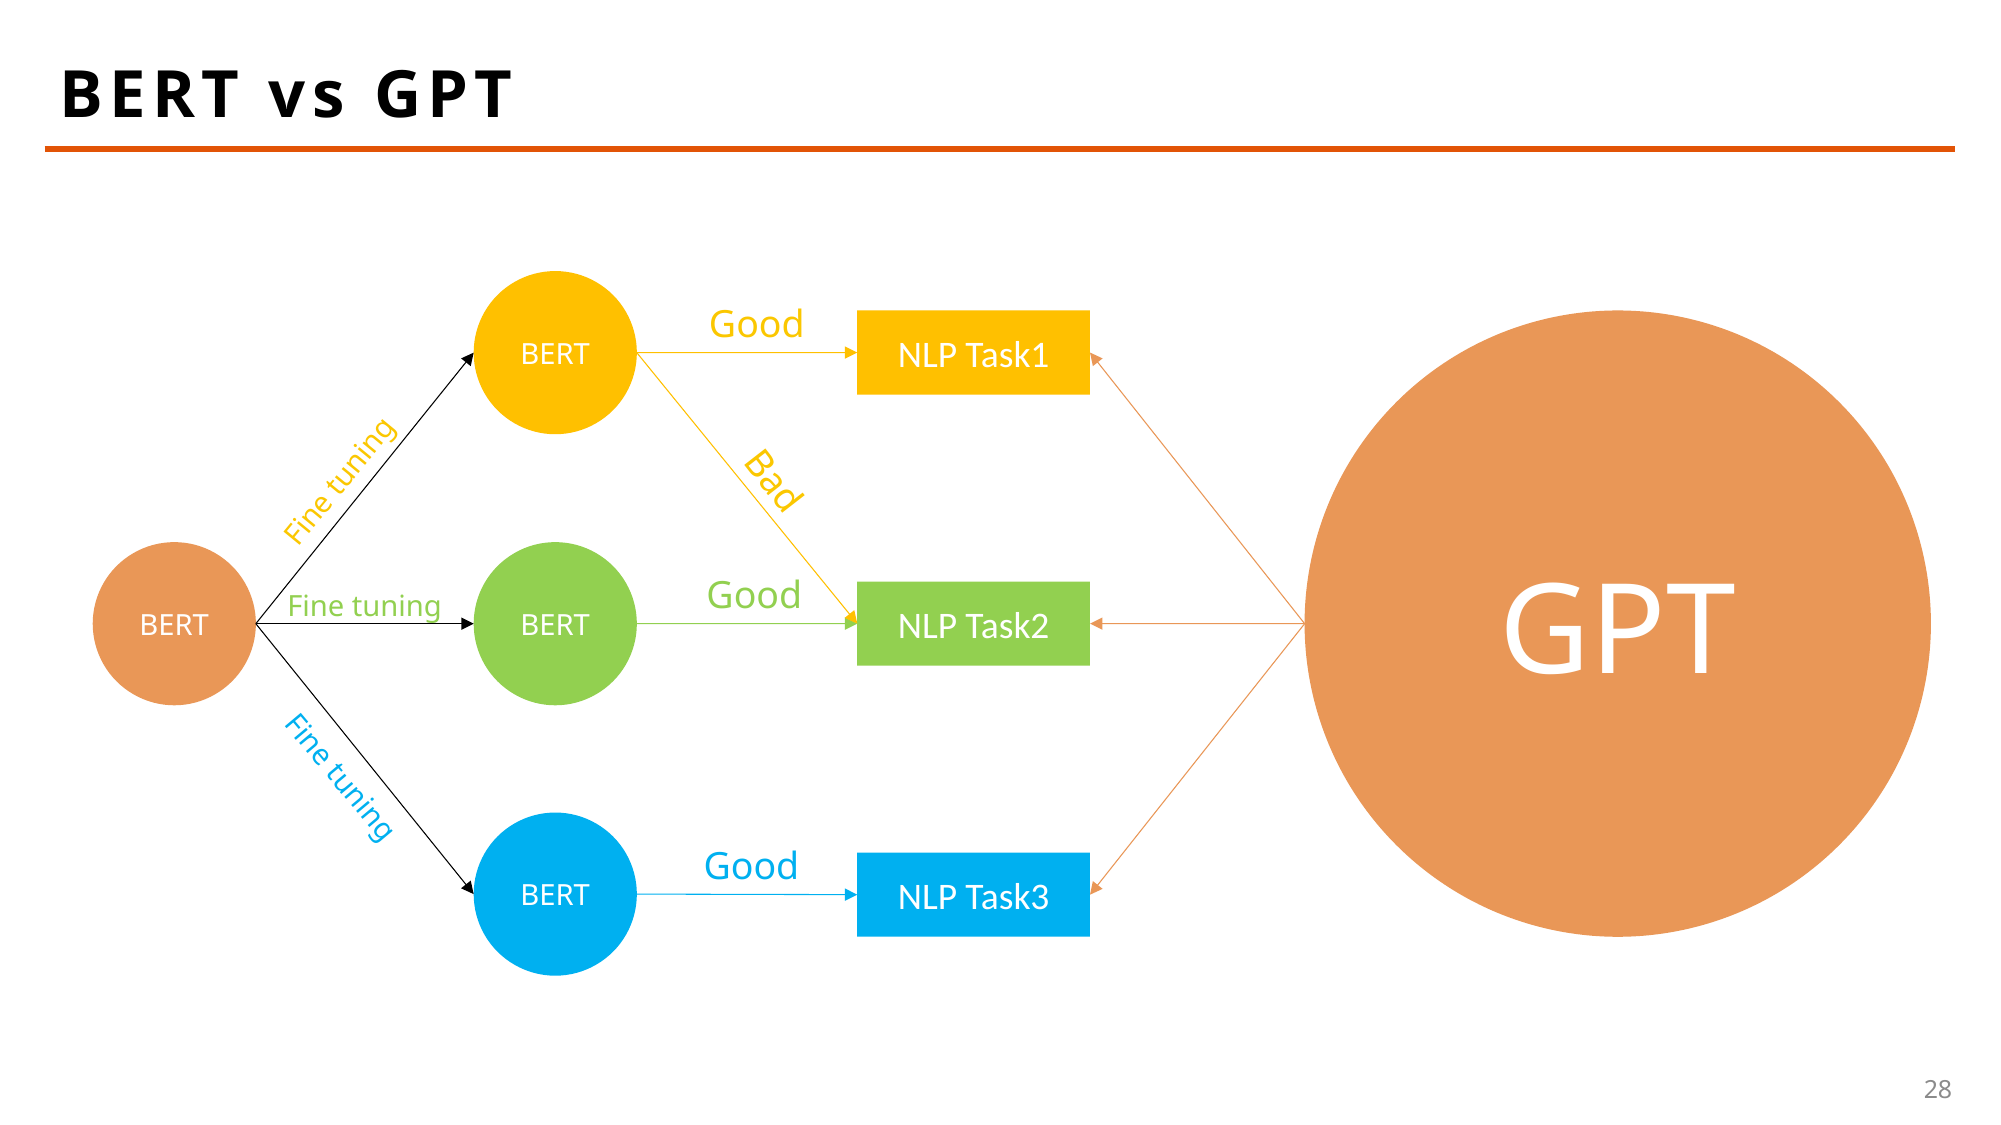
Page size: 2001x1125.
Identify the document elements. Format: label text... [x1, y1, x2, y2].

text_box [1090, 623, 1305, 895]
text_box BERT [474, 541, 638, 707]
title BERT vs GPT [44, 44, 1956, 139]
text_box Good [694, 292, 820, 352]
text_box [255, 623, 474, 895]
text_box GPT [1305, 309, 1932, 938]
text_box BERT [472, 811, 638, 977]
text_box BERT [91, 541, 255, 707]
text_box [636, 353, 858, 624]
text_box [1090, 352, 1305, 623]
slide_number 28 [1894, 1061, 1968, 1121]
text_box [255, 352, 474, 623]
text_box NLP Task3 [856, 852, 1091, 938]
text_box Good [688, 834, 815, 894]
text_box NLP Task1 [856, 309, 1091, 396]
text_box NLP Task2 [856, 580, 1090, 667]
text_box BERT [472, 270, 638, 436]
